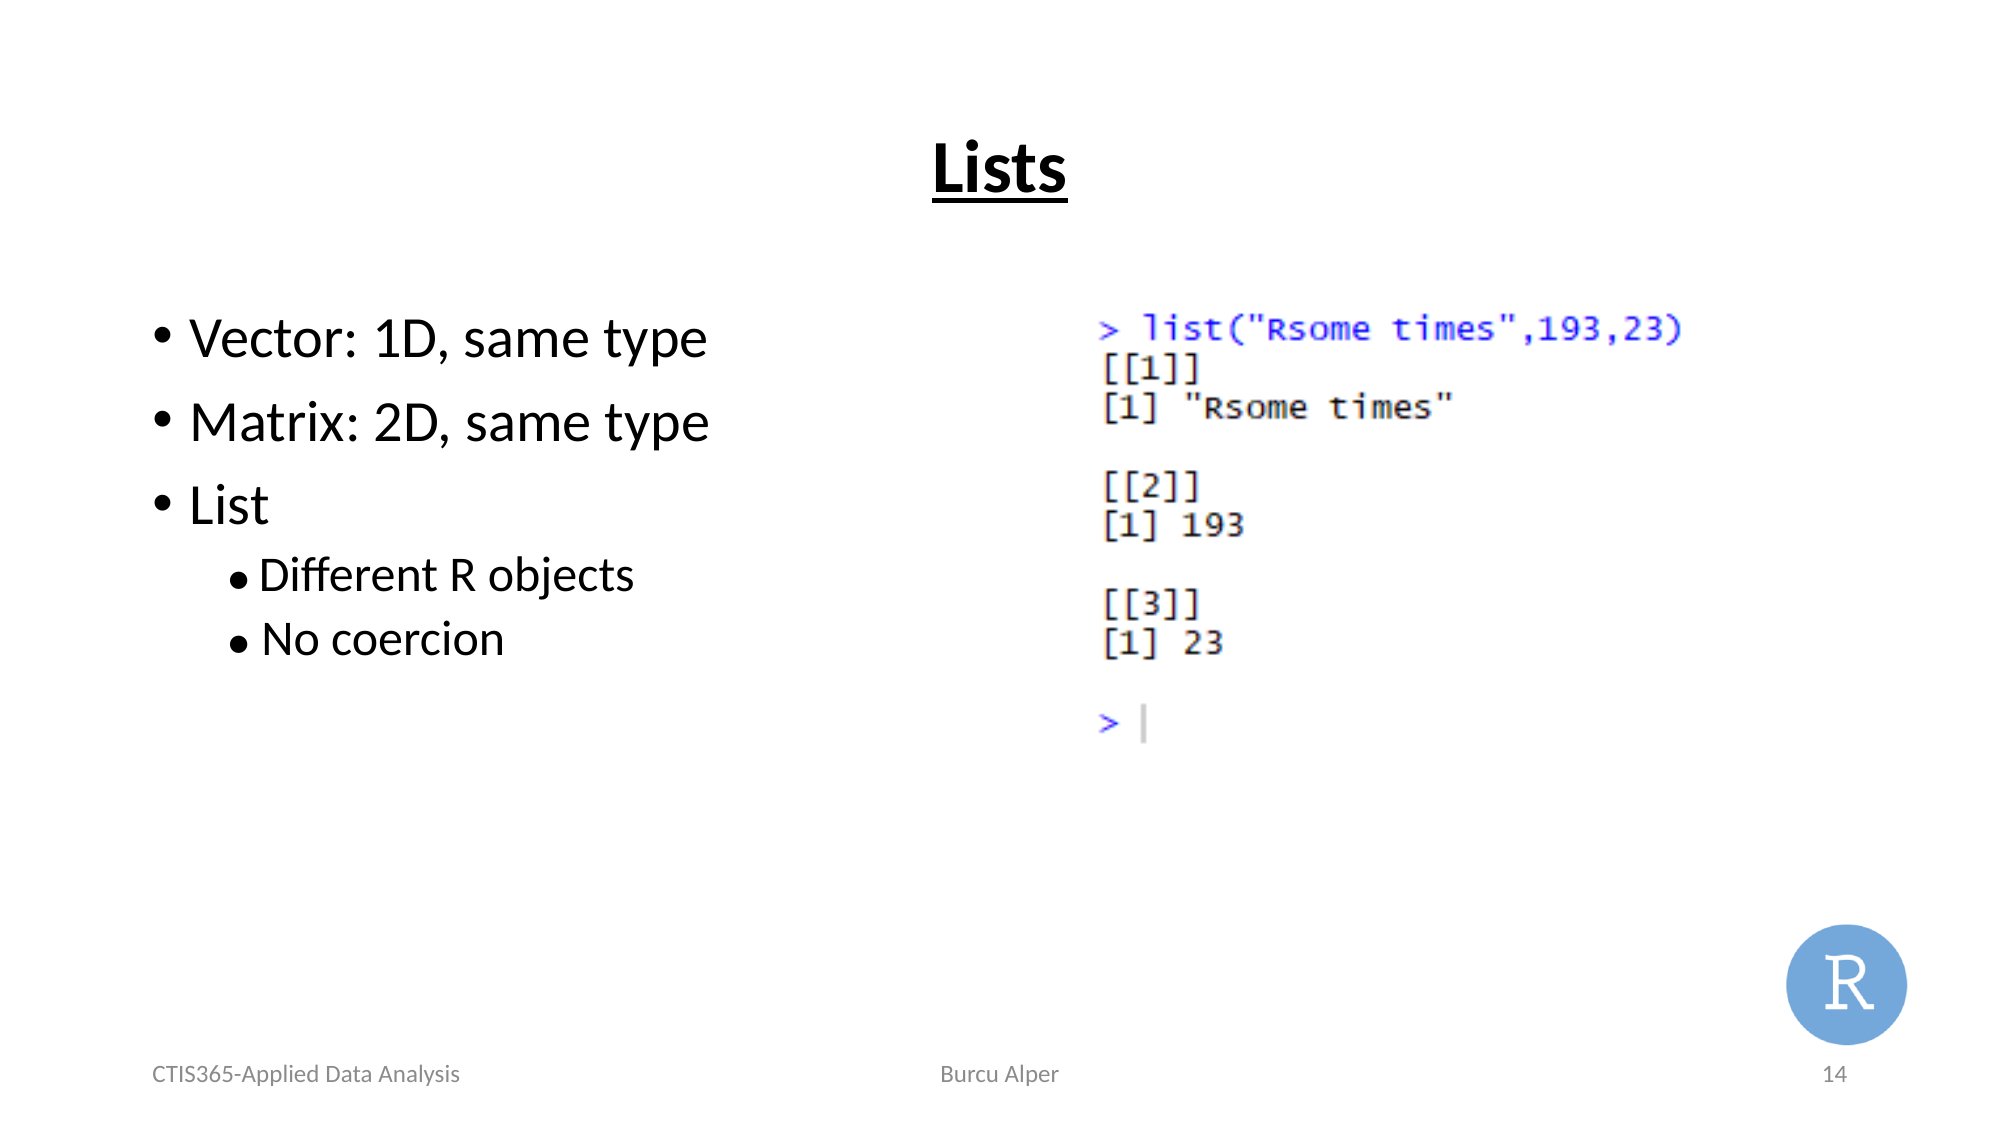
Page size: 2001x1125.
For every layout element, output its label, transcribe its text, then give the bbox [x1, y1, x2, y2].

list Vector: 1D, same type Matrix: 2D, same type List ● Different R objects ● No coercion [137, 299, 1863, 1014]
slide_number 14 [1412, 1042, 1863, 1103]
title Lists [137, 59, 1863, 278]
picture [1773, 903, 1913, 1053]
slide_number CTIS365-Applied Data Analysis [137, 1042, 588, 1103]
picture [1092, 299, 1733, 757]
footer Burcu Alper [662, 1042, 1338, 1103]
